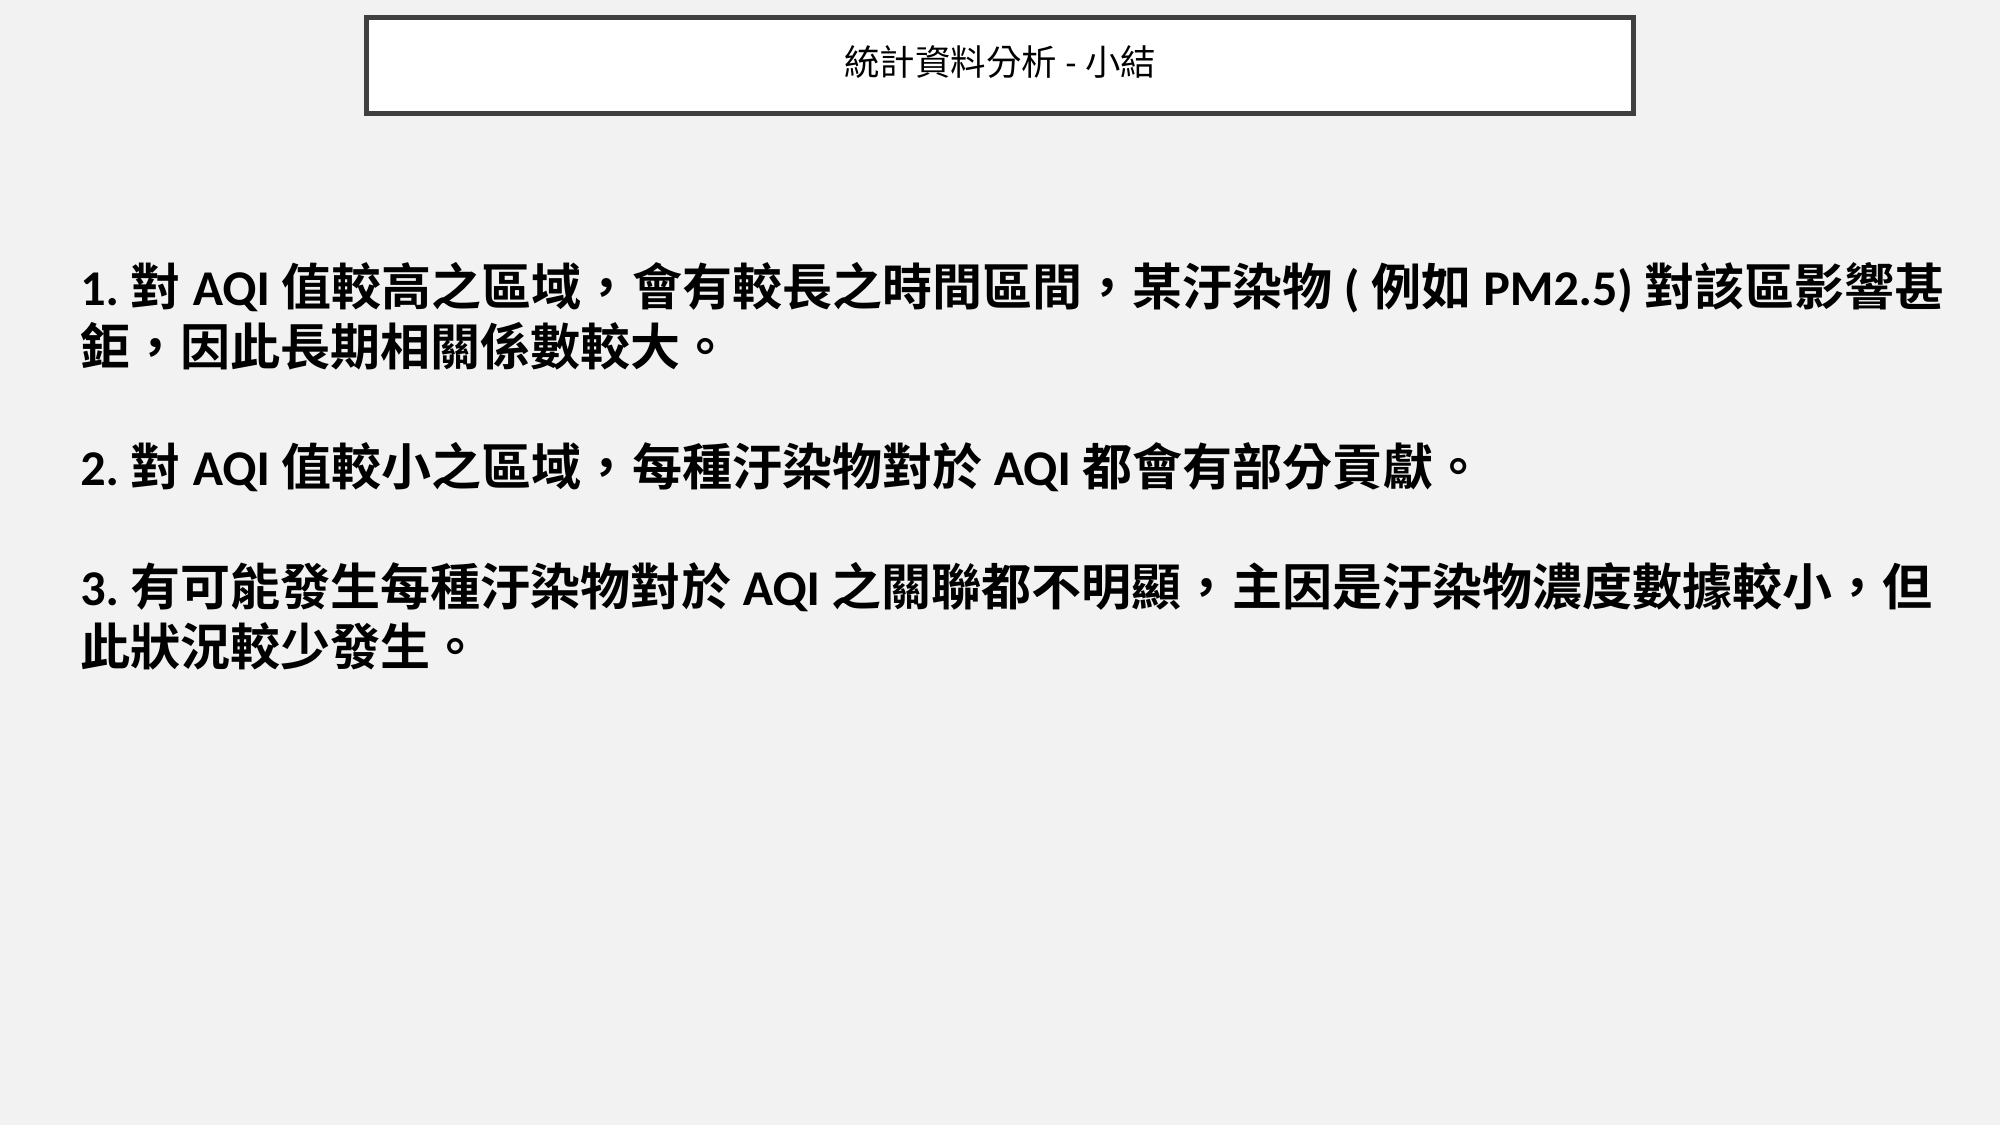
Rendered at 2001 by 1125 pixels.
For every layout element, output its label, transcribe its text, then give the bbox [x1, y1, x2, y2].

text_box 統計資料分析-小結 [366, 17, 1634, 114]
text_box 1.對AQI值較高之區域，會有較長之時間區間，某汙染物(例如PM2.5)對該區影響甚鉅，因此長期相關係數較大。 2.對AQI值較小之區域，每種汙染物對於AQI都會有部分貢獻。 3.有可能發生每種汙染物對於AQI之關聯都不明顯，主因是汙染物濃度數據較小，但此狀況較少發生。 [65, 198, 1990, 876]
